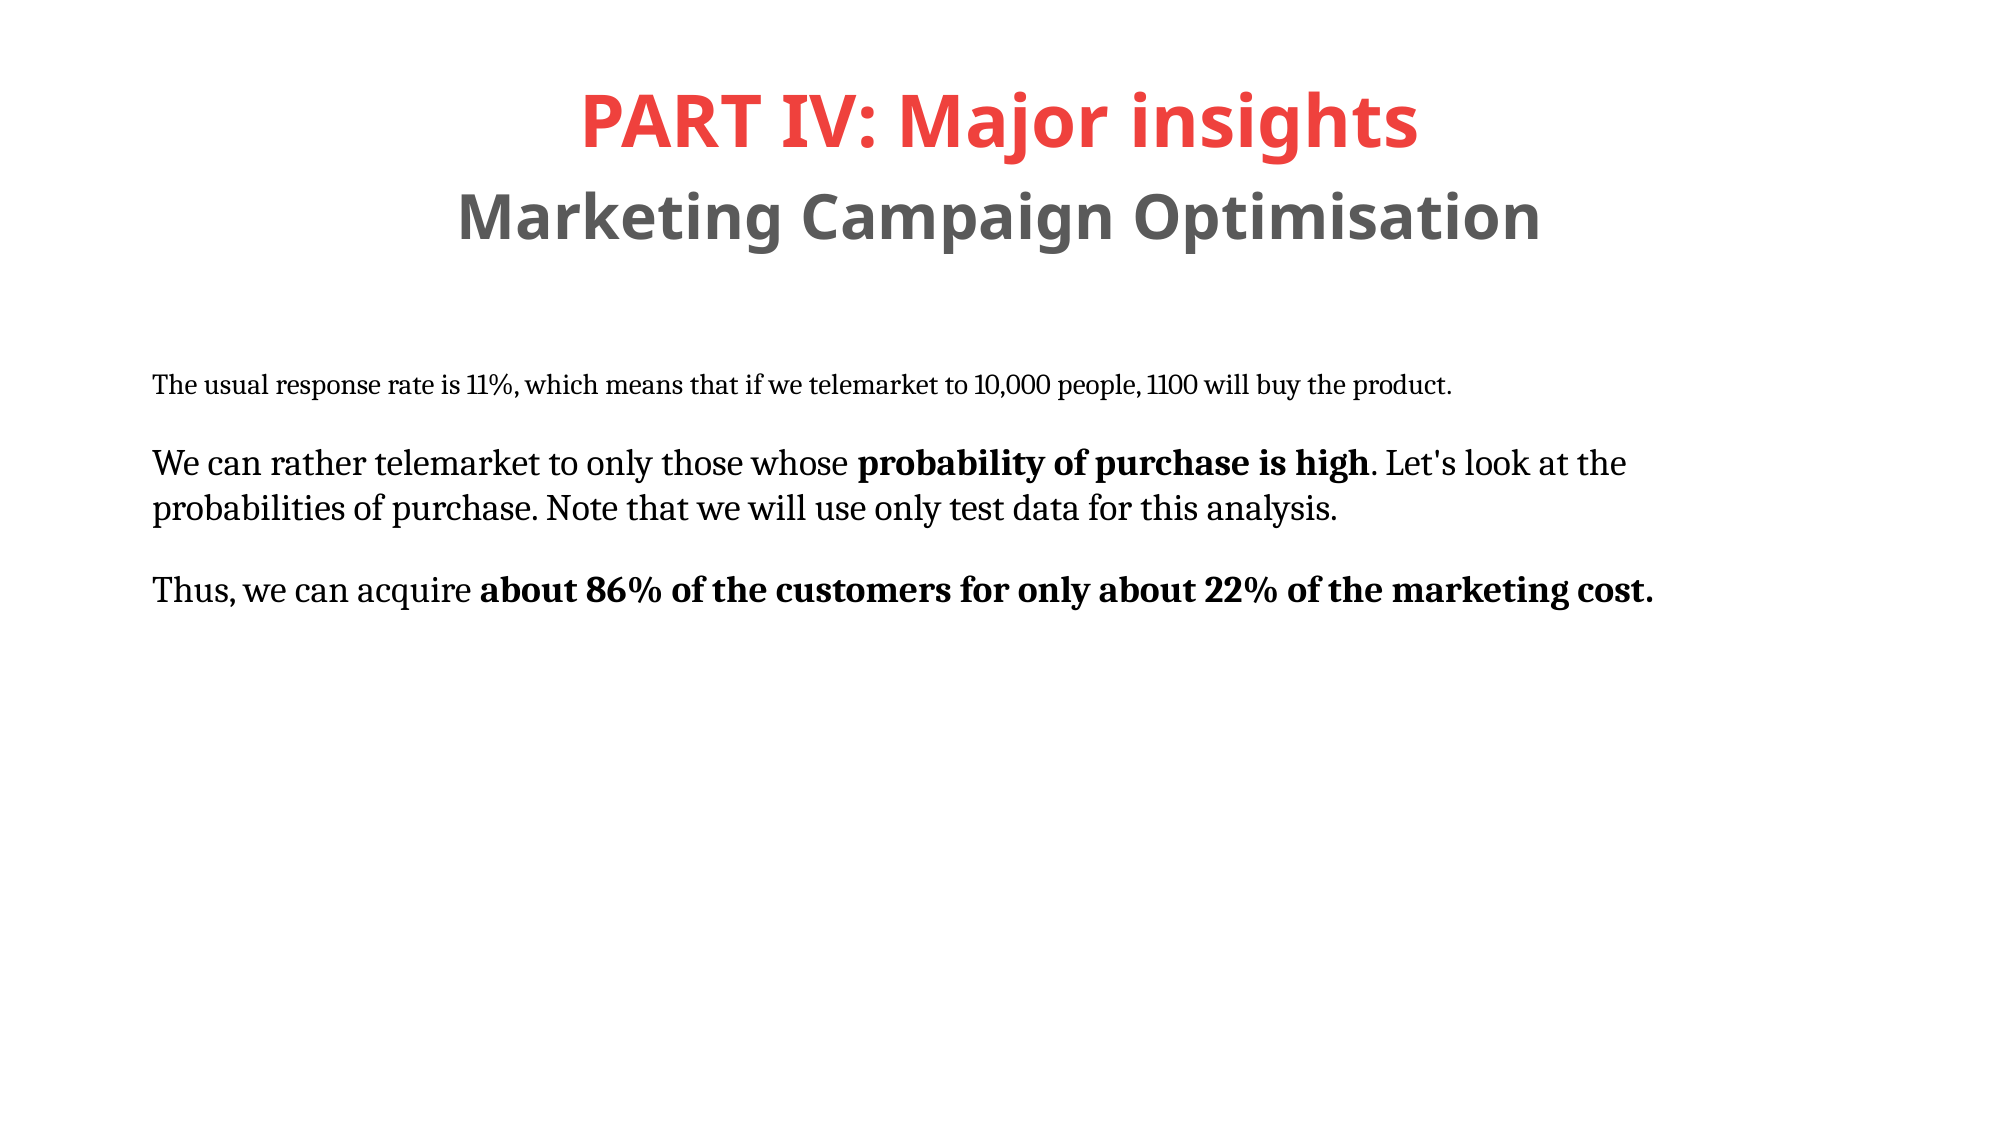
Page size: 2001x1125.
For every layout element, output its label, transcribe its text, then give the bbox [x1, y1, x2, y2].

text_box The usual response rate is 11%, which means that if we telemarket to 10,000 people, 1100 will buy the product. We can rather telemarket to only those whose probability of purchase is high. Let's look at the probabilities of purchase. Note that we will use only test data for this analysis. Thus, we can acquire about 86% of the customers for only about 22% of the marketing cost. [137, 357, 1790, 773]
title PART IV: Major insights Marketing Campaign Optimisation [137, 59, 1863, 278]
